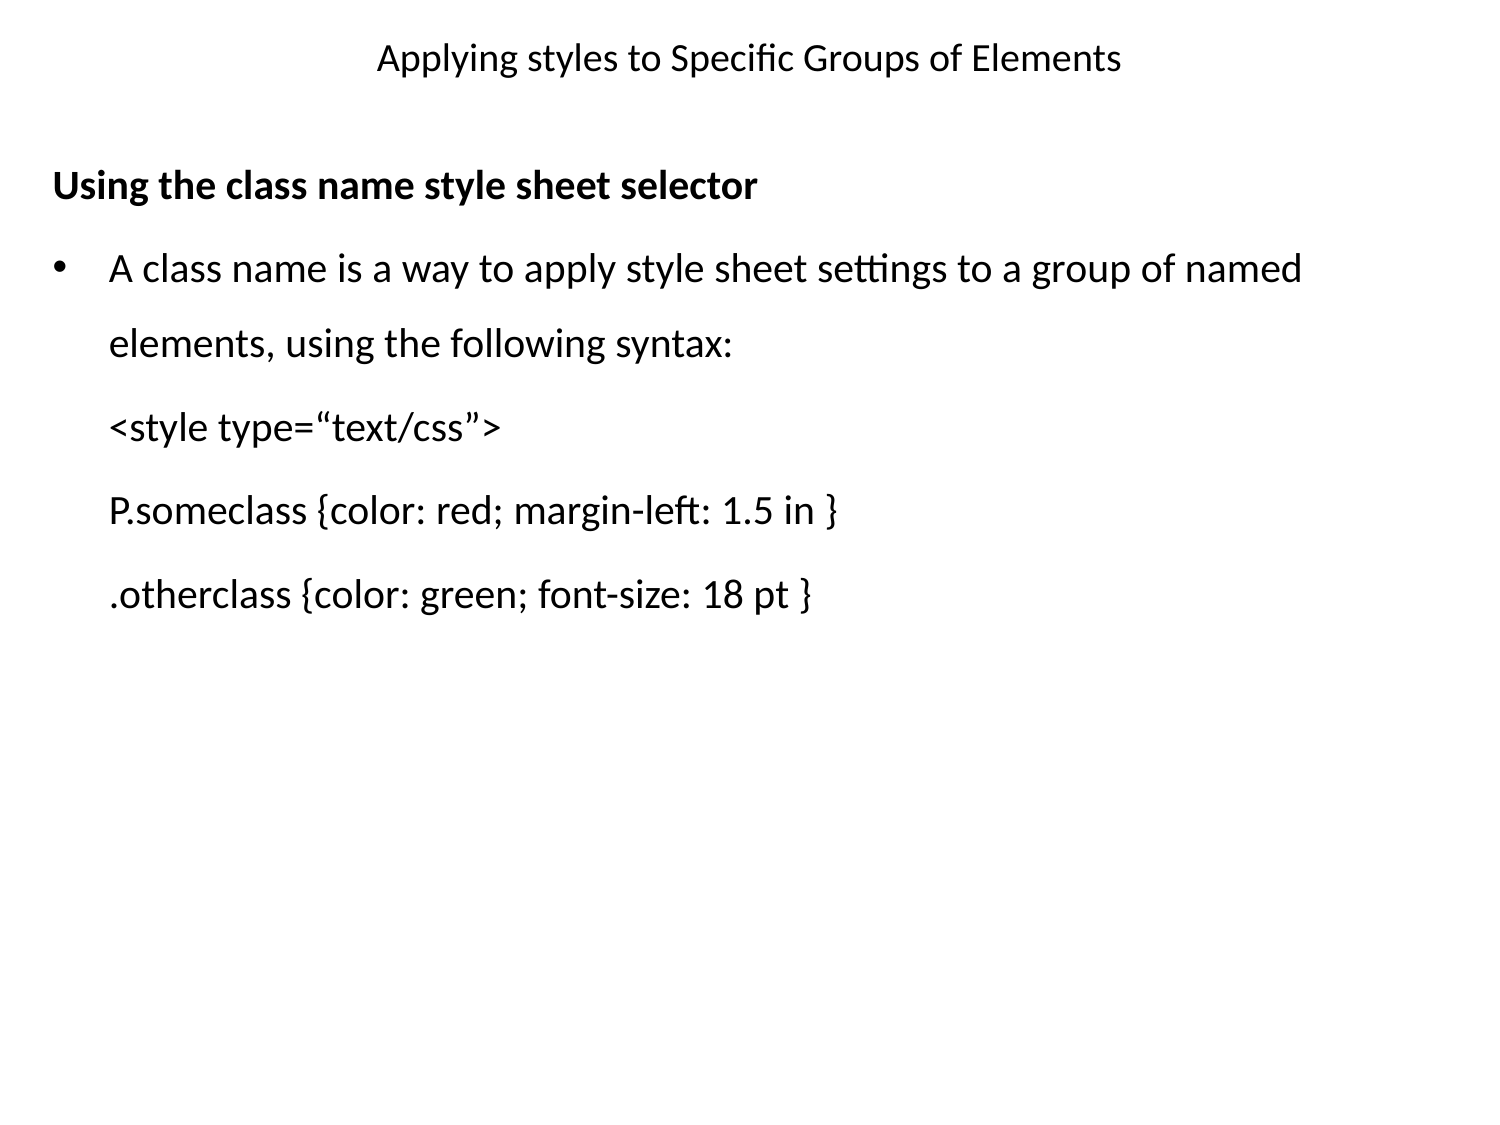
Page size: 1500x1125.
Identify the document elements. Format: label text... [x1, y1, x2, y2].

title Applying styles to Specific Groups of Elements [75, 0, 1425, 88]
list Using the class name style sheet selector A class name is a way to apply style sheet settings to a group of named elements, using the following syntax: <style type=“text/css”> P.someclass {color: red; margin-left: 1.5 in } .otherclass {color: green; font-size: 18 pt } [37, 125, 1425, 1088]
